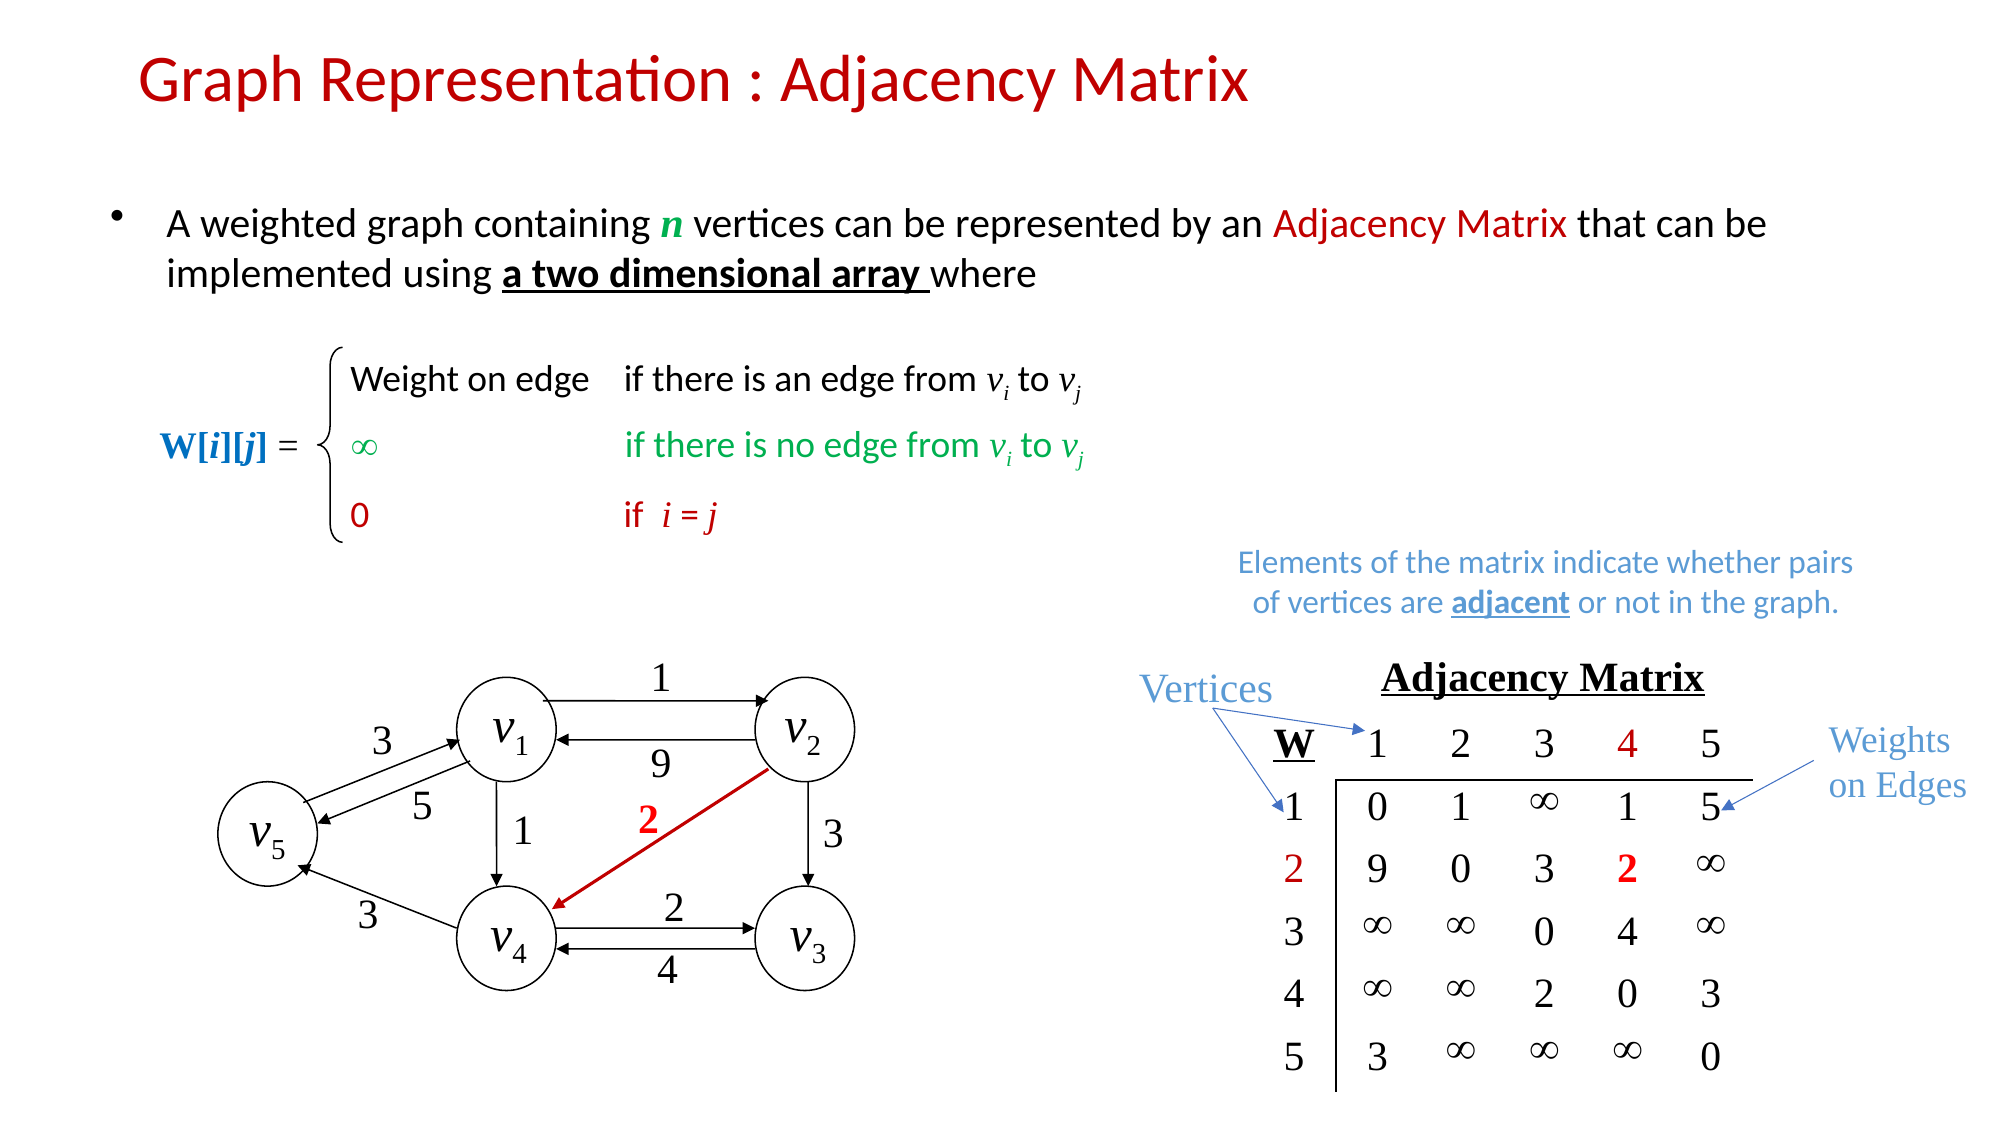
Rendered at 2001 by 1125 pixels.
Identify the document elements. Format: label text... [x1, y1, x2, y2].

table_cell 1 [1253, 780, 1335, 842]
table_cell  [1419, 967, 1503, 1030]
table_cell  [1419, 1030, 1503, 1092]
table_cell 4 [1586, 905, 1669, 967]
table_cell 3 [1253, 905, 1335, 967]
text_box Adjacency Matrix [1366, 642, 1721, 708]
title Graph Representation : Adjacency Matrix [123, 11, 1868, 149]
text_box A weighted graph containing n vertices can be represented by an Adjacency Matrix that can be implemented using a two dimensional array where [95, 188, 1840, 308]
table_cell 0 [1503, 905, 1586, 967]
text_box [217, 642, 868, 1008]
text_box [1212, 707, 1284, 813]
table_cell  [1503, 781, 1586, 842]
table_header W [1284, 731, 1336, 780]
table_cell  [1586, 1030, 1669, 1092]
table_cell 4 [1253, 967, 1335, 1030]
table_cell 5 [1253, 1030, 1335, 1092]
table_cell 0 [1586, 967, 1669, 1030]
table_cell 2 [1253, 842, 1335, 905]
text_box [1284, 708, 1366, 731]
table_cell 5 [1669, 781, 1753, 842]
text_box Weights on Edges [1813, 708, 1983, 813]
table_cell 0 [1337, 781, 1419, 842]
table_cell  [1337, 905, 1419, 967]
text_box Elements of the matrix indicate whether pairs of vertices are adjacent or not in the graph. [1199, 532, 1894, 628]
table_cell 2 [1503, 967, 1586, 1030]
table_cell  [1669, 842, 1753, 905]
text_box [144, 346, 1135, 543]
table_cell 3 [1669, 967, 1753, 1030]
table_cell 9 [1337, 842, 1419, 905]
table_cell  [1419, 905, 1503, 967]
table_header 2 [1419, 717, 1503, 779]
table_header 3 [1503, 717, 1586, 779]
table_cell 2 [1586, 842, 1669, 905]
table_cell 0 [1669, 1030, 1753, 1092]
table_cell 1 [1419, 781, 1503, 842]
text_box Vertices [1124, 653, 1289, 719]
table_header 1 [1336, 717, 1419, 779]
table_cell 3 [1503, 842, 1586, 905]
table_header 4 [1586, 717, 1669, 779]
table_cell  [1669, 905, 1753, 967]
table_cell 0 [1419, 842, 1503, 905]
table_header 5 [1669, 717, 1753, 779]
table_cell  [1503, 1030, 1586, 1092]
table_cell 3 [1337, 1030, 1419, 1092]
table_cell  [1337, 967, 1419, 1030]
table_cell 1 [1586, 781, 1669, 842]
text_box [1721, 761, 1813, 811]
